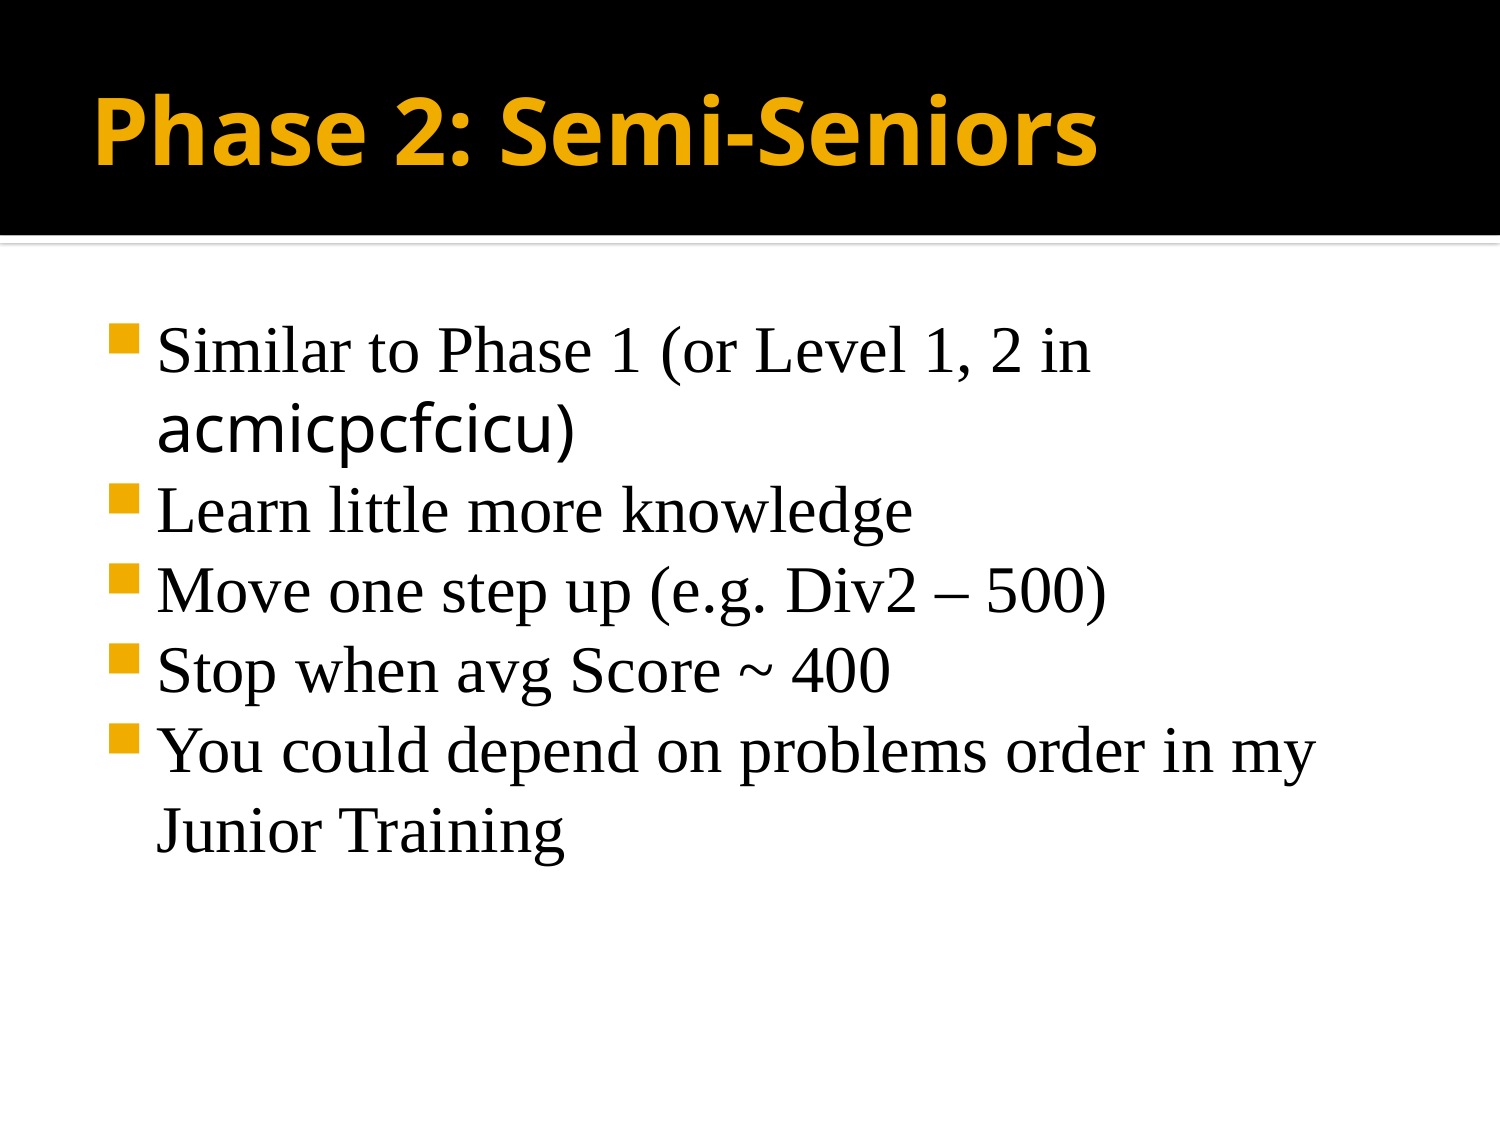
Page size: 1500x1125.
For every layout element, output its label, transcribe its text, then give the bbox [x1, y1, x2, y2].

title Phase 2: Semi-Seniors [75, 25, 1425, 231]
list Similar to Phase 1 (or Level 1, 2 in acmicpcfcicu) Learn little more knowledge Move one step up (e.g. Div2 – 500) Stop when avg Score ~ 400 You could depend on problems order in my Junior Training [75, 291, 1425, 1050]
